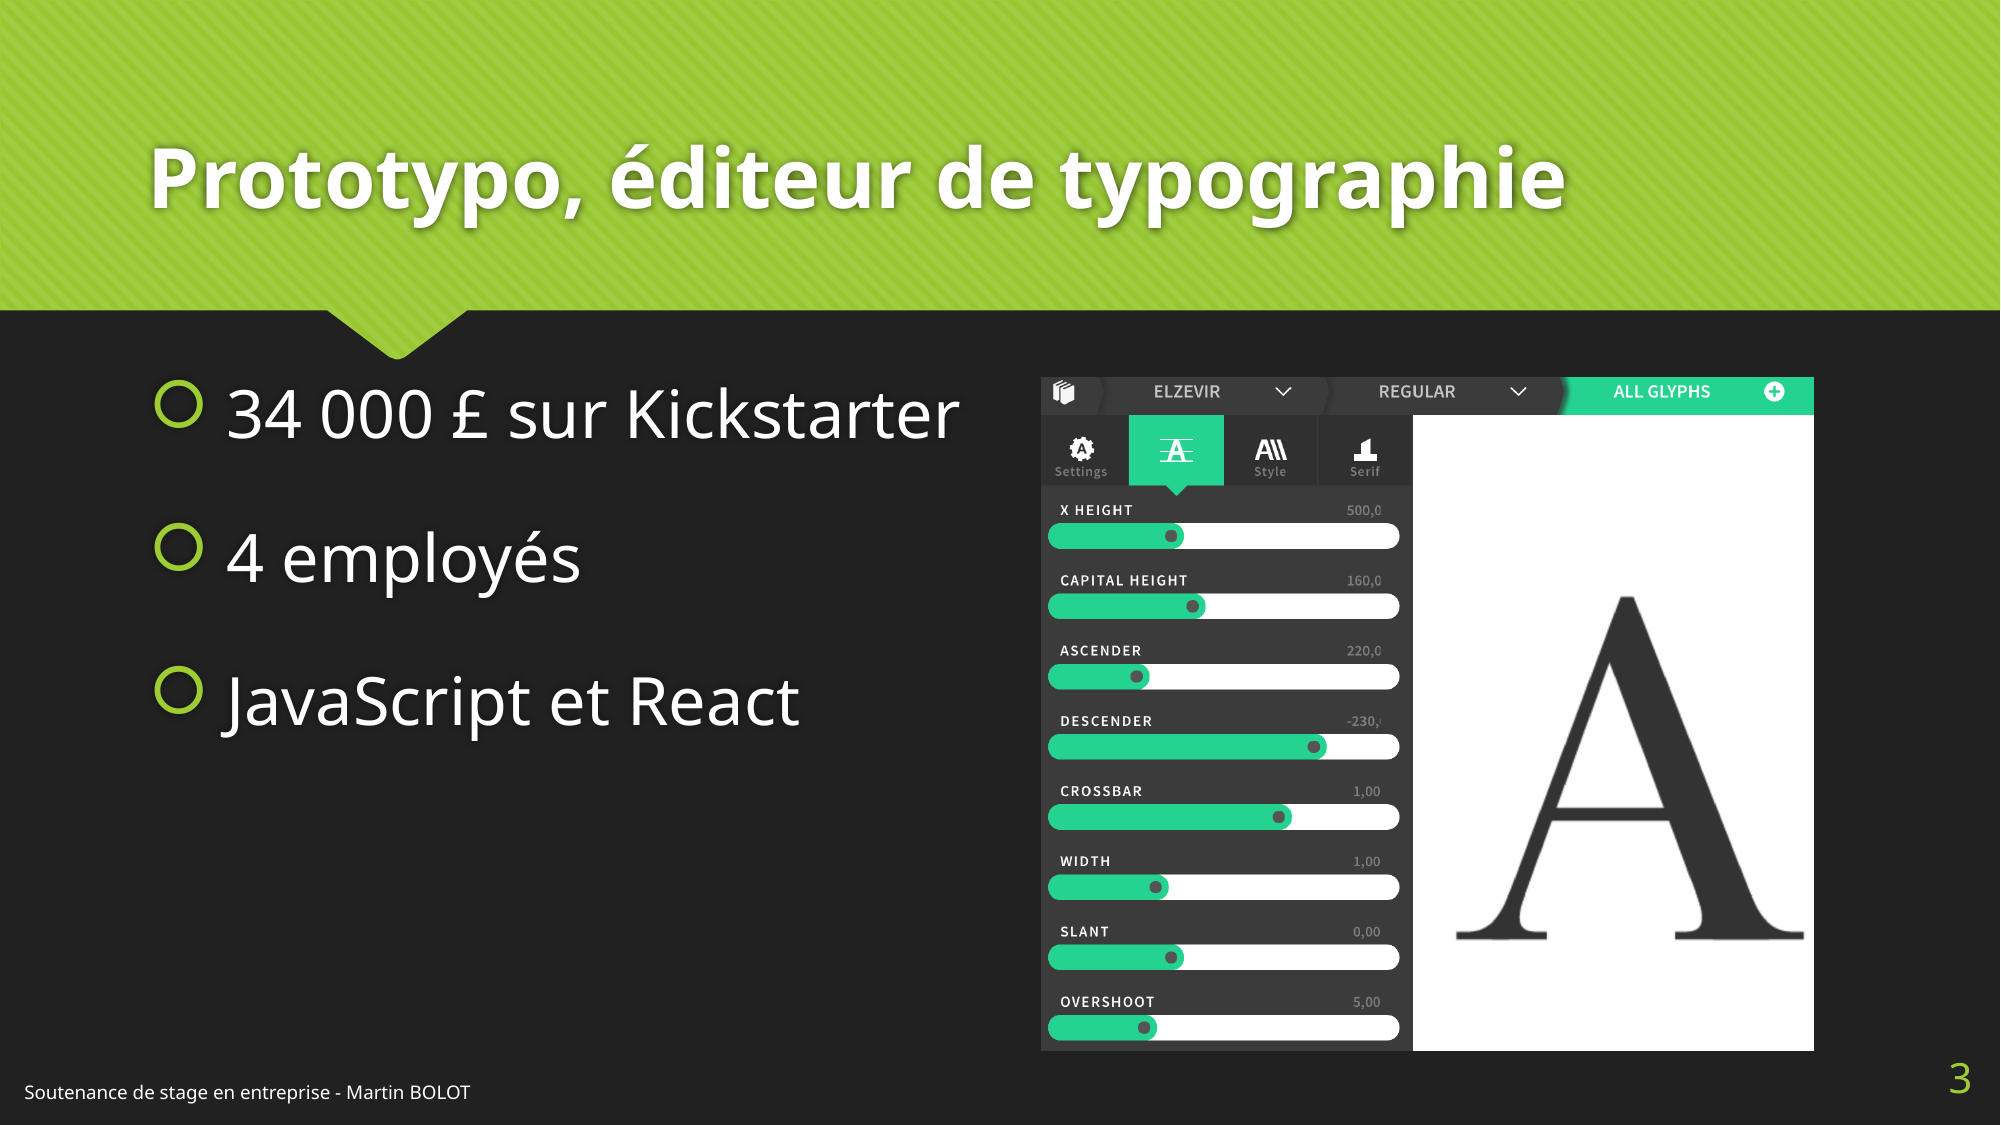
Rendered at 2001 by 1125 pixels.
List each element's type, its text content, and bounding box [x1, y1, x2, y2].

title Prototypo, éditeur de typographie [132, 73, 1868, 233]
picture [1041, 377, 1814, 1052]
slide_number 3 [1813, 1030, 1988, 1111]
footer Soutenance de stage en entreprise - Martin BOLOT [9, 1050, 1428, 1111]
list 34 000 £ sur Kickstarter 4 employés JavaScript et React [134, 364, 995, 962]
